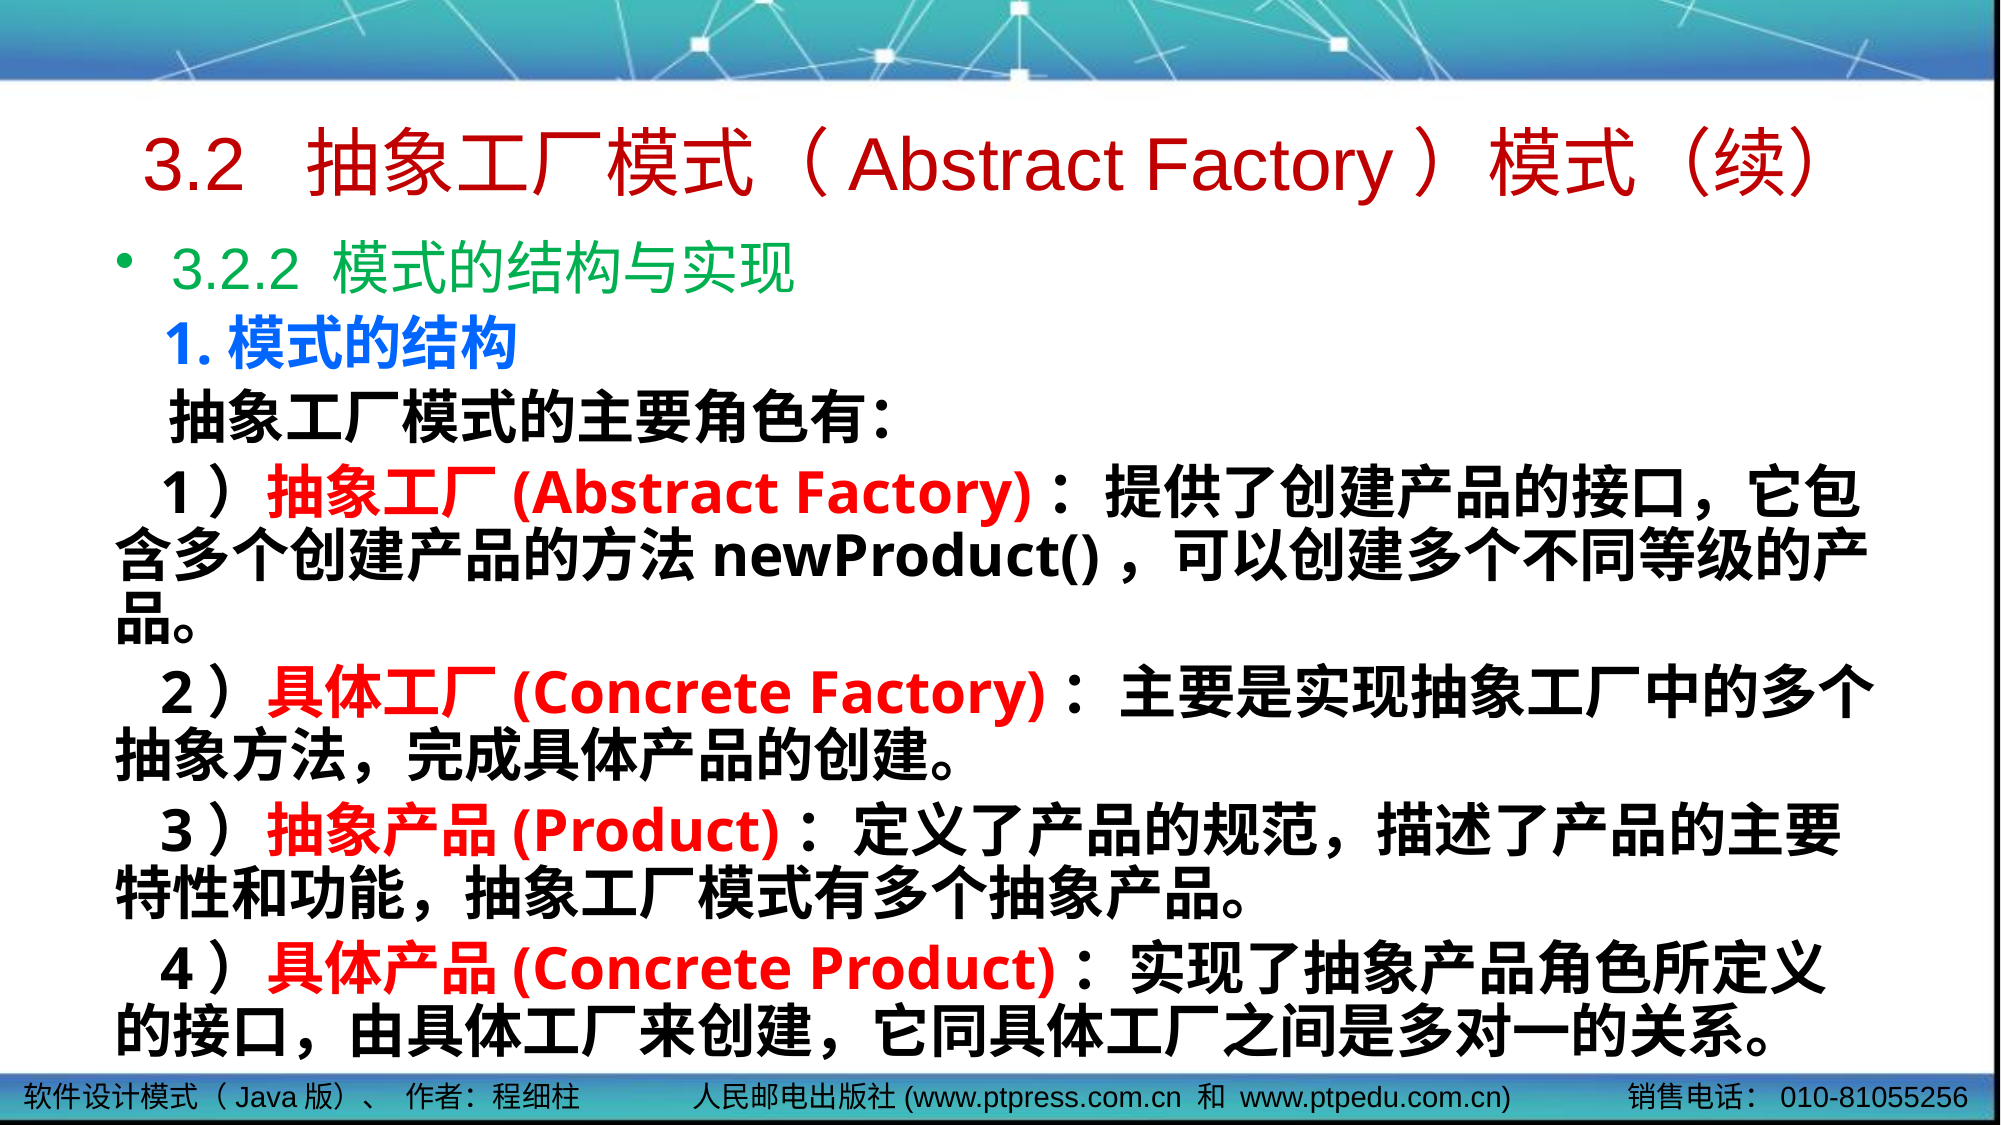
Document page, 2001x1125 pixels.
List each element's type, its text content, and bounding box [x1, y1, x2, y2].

slide_number 软件设计模式（Java版）、 作者：程细柱 [8, 1071, 647, 1125]
list 3.2.2 模式的结构与实现 1.模式的结构 抽象工厂模式的主要角色有： 1）抽象工厂(Abstract Factory)：提供了创建产品的接口，它包含多个创建产品的方法newProduct()，可以创建多个不同等级的产品。 2）具体工厂(Concrete Factory)：主要是实现抽象工厂中的多个抽象方法，完成具体产品的创建。 3）抽象产品(Product)：定义了产品的规范，描述了产品的主要特性和功能，抽象工厂模式有多个抽象产品。 4）具体产品(Concrete Product)：实现了抽象产品角色所定义的接口，由具体工厂来创建，它同具体工厂之间是多对一的关系。 [99, 231, 1901, 1071]
slide_number 销售电话：010-81055256 [1557, 1071, 1984, 1125]
picture [0, 0, 2001, 1125]
footer 人民邮电出版社(www.ptpress.com.cn 和 www.ptpedu.com.cn) [647, 1071, 1557, 1125]
title 3.2 抽象工厂模式（Abstract Factory）模式（续） [102, 101, 1903, 221]
